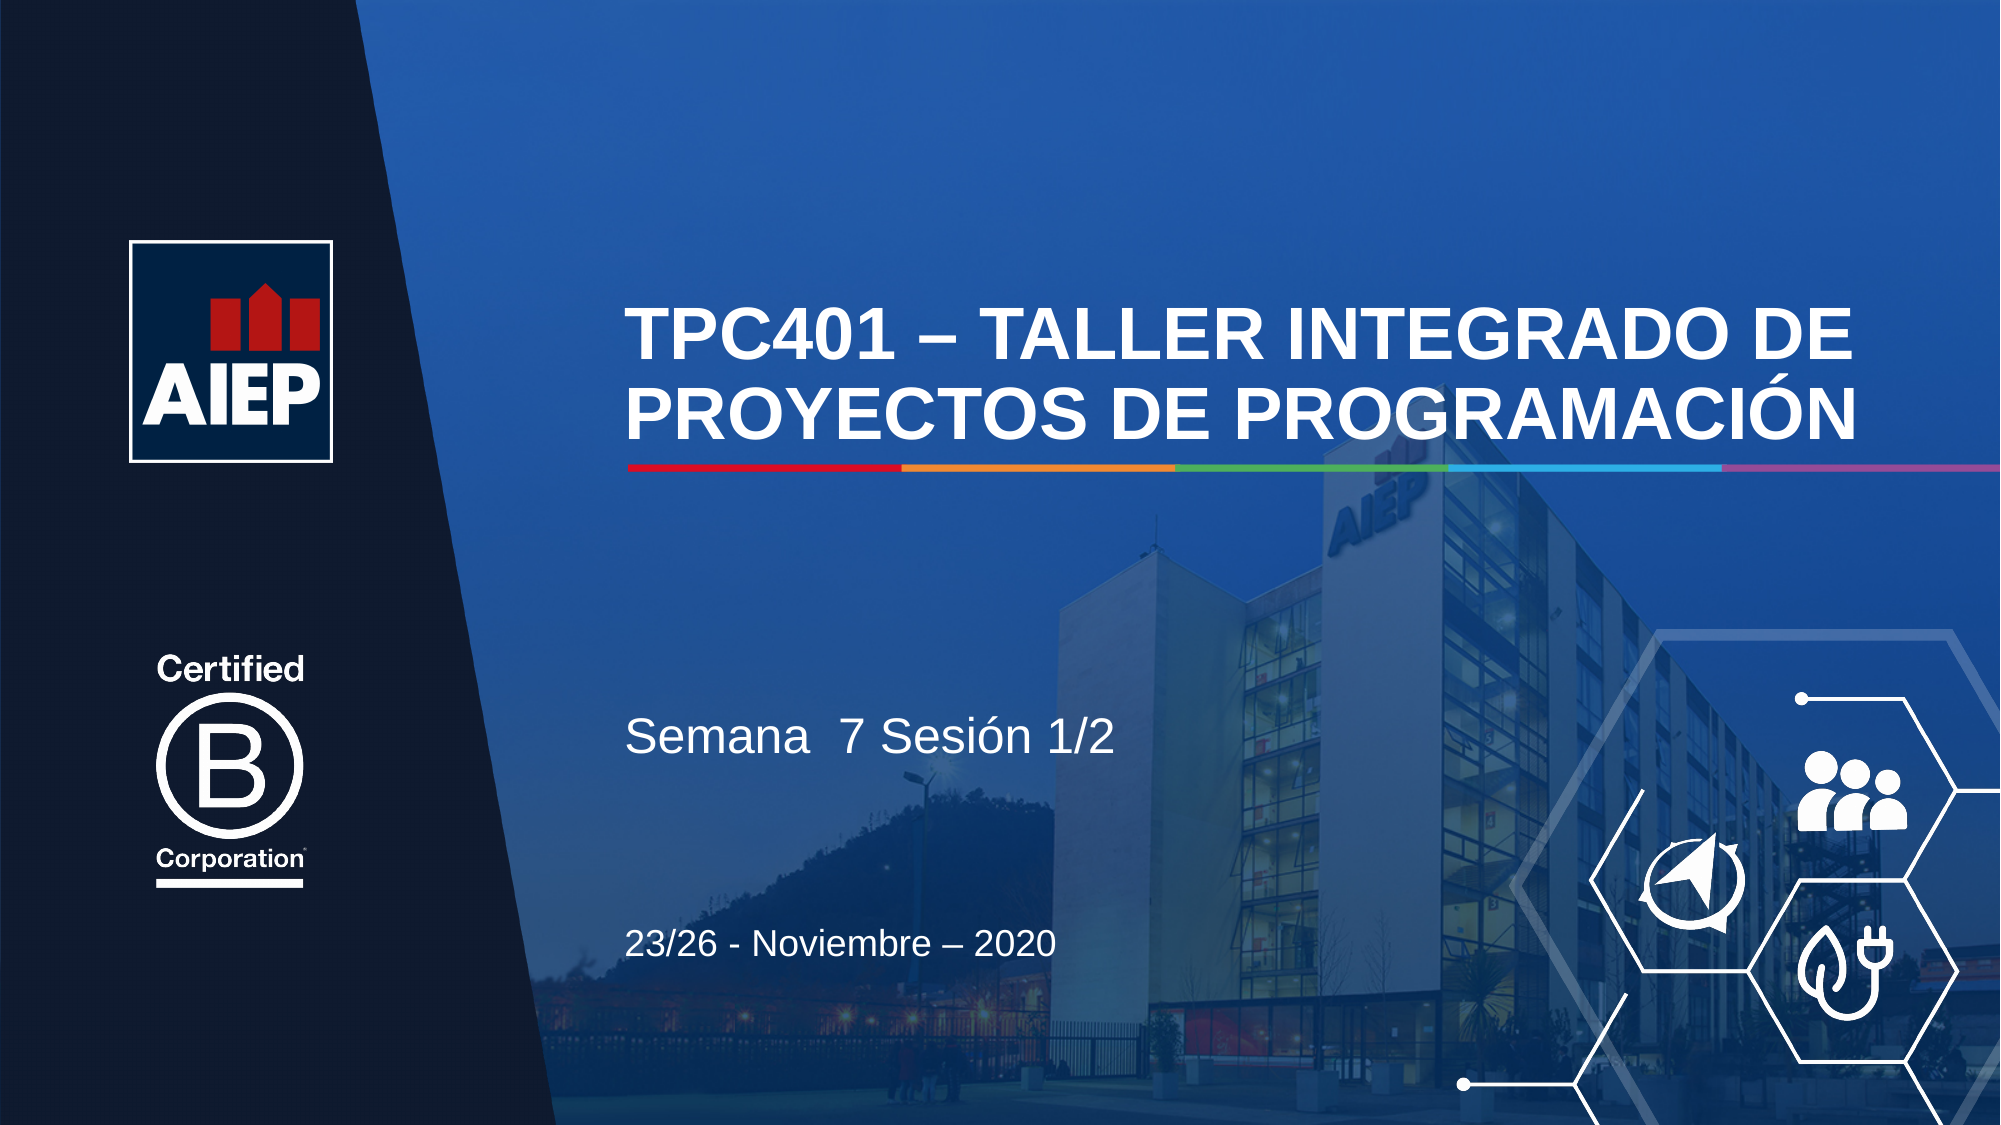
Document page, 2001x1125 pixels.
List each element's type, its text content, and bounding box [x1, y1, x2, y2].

picture [0, 0, 2001, 1125]
list Semana 7 Sesión 1/2 [609, 675, 1845, 799]
subtitle 23/26 - Noviembre – 2020 [609, 889, 1845, 999]
title TPC401 – Taller integrado de proyectos de Programación [609, 182, 1922, 464]
